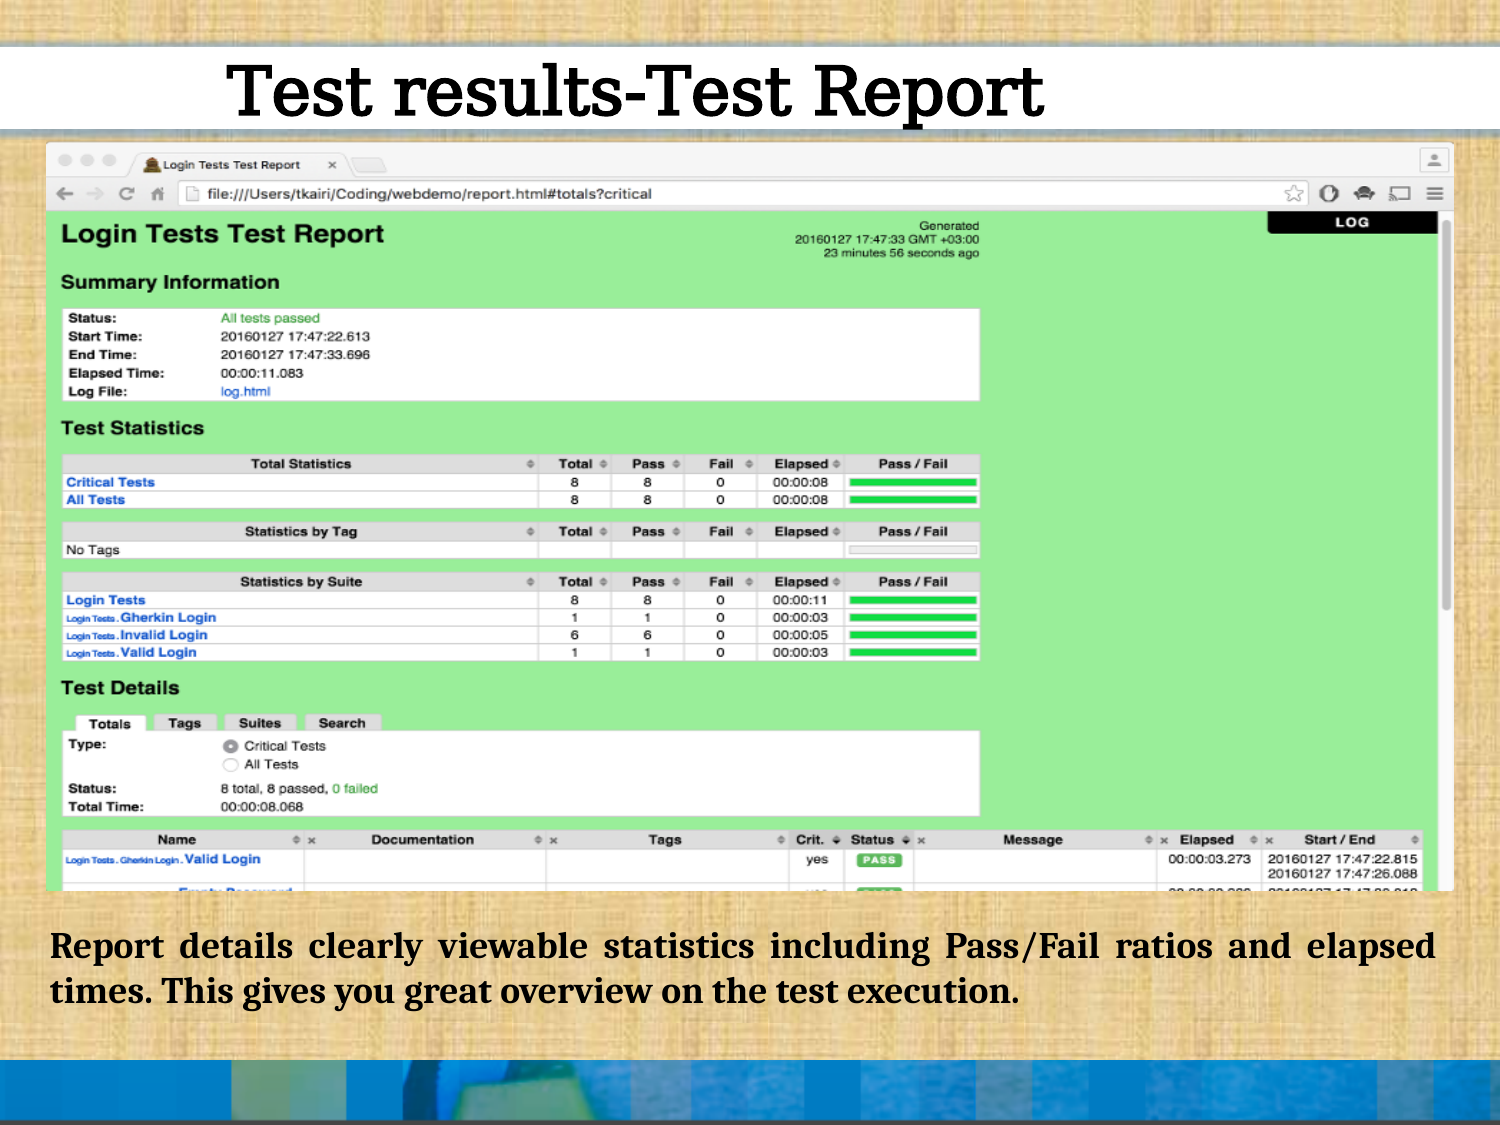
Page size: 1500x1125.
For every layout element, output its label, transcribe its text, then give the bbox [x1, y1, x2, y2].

text_box Test results-Test Report [0, 45, 1500, 131]
text_box Report details clearly viewable statistics including Pass/Fail ratios and elapsed times. This gives you great overview on the test execution. [35, 914, 1453, 1058]
picture [0, 0, 1500, 44]
picture [0, 135, 1500, 1125]
